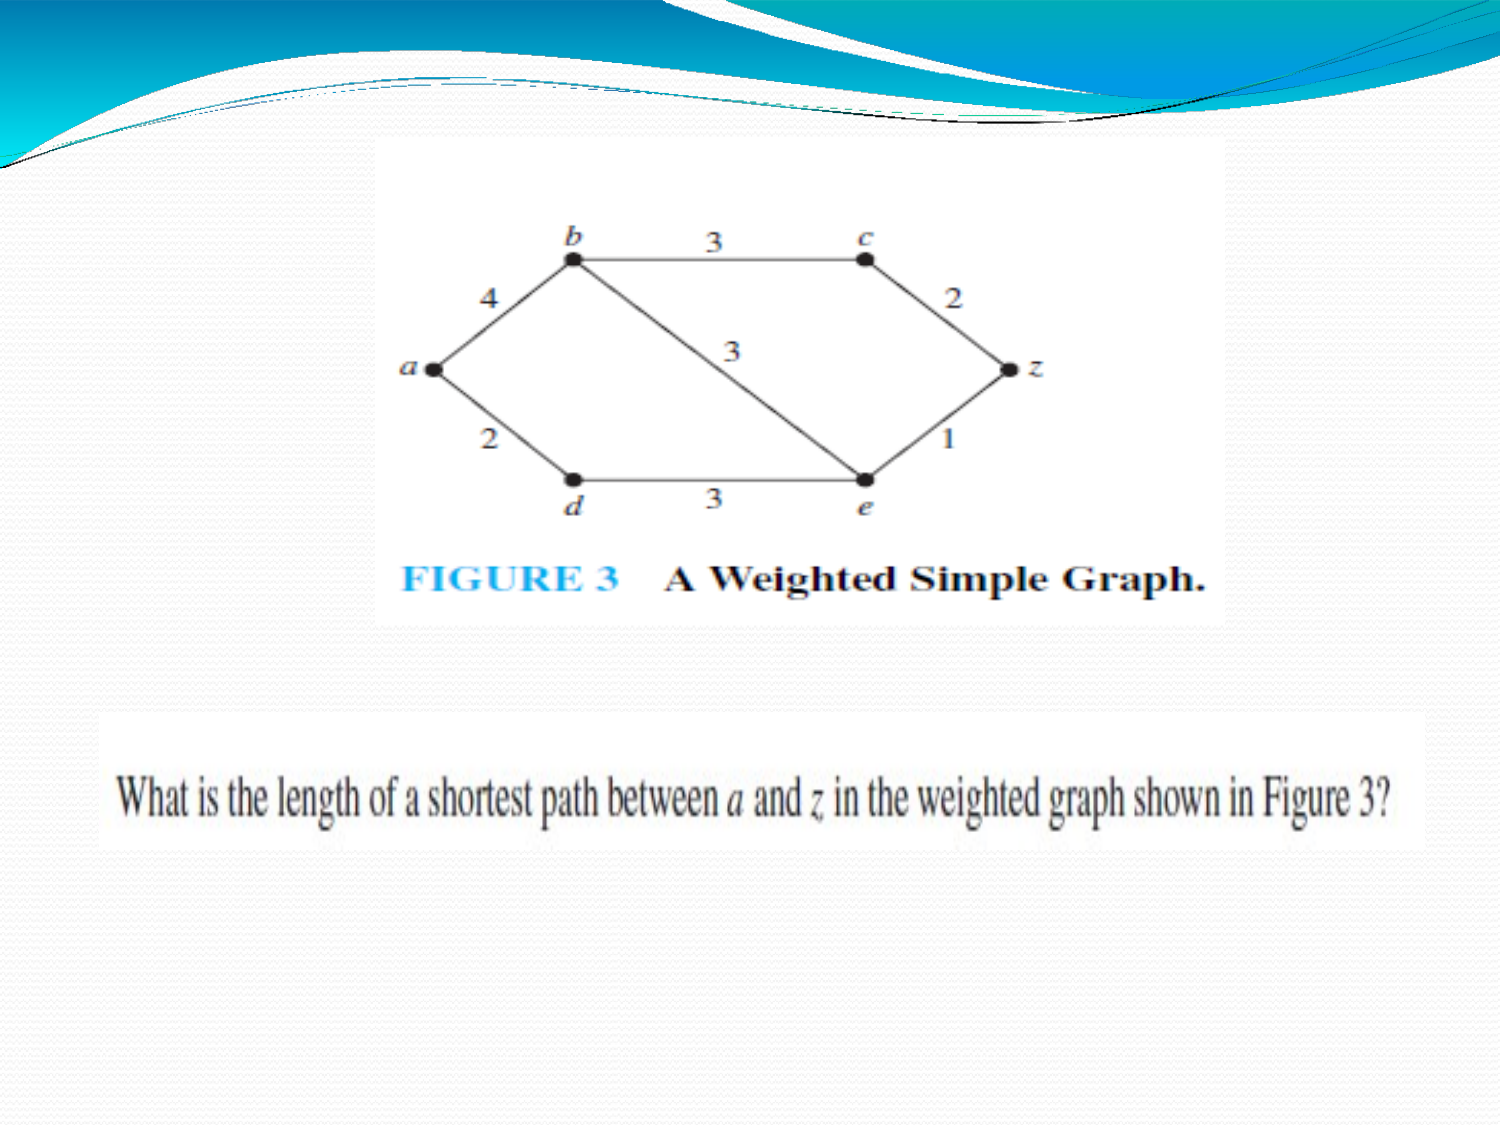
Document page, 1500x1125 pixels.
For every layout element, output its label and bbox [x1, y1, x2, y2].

picture [374, 137, 1226, 626]
picture [99, 712, 1426, 851]
text_box [0, 0, 1500, 1125]
